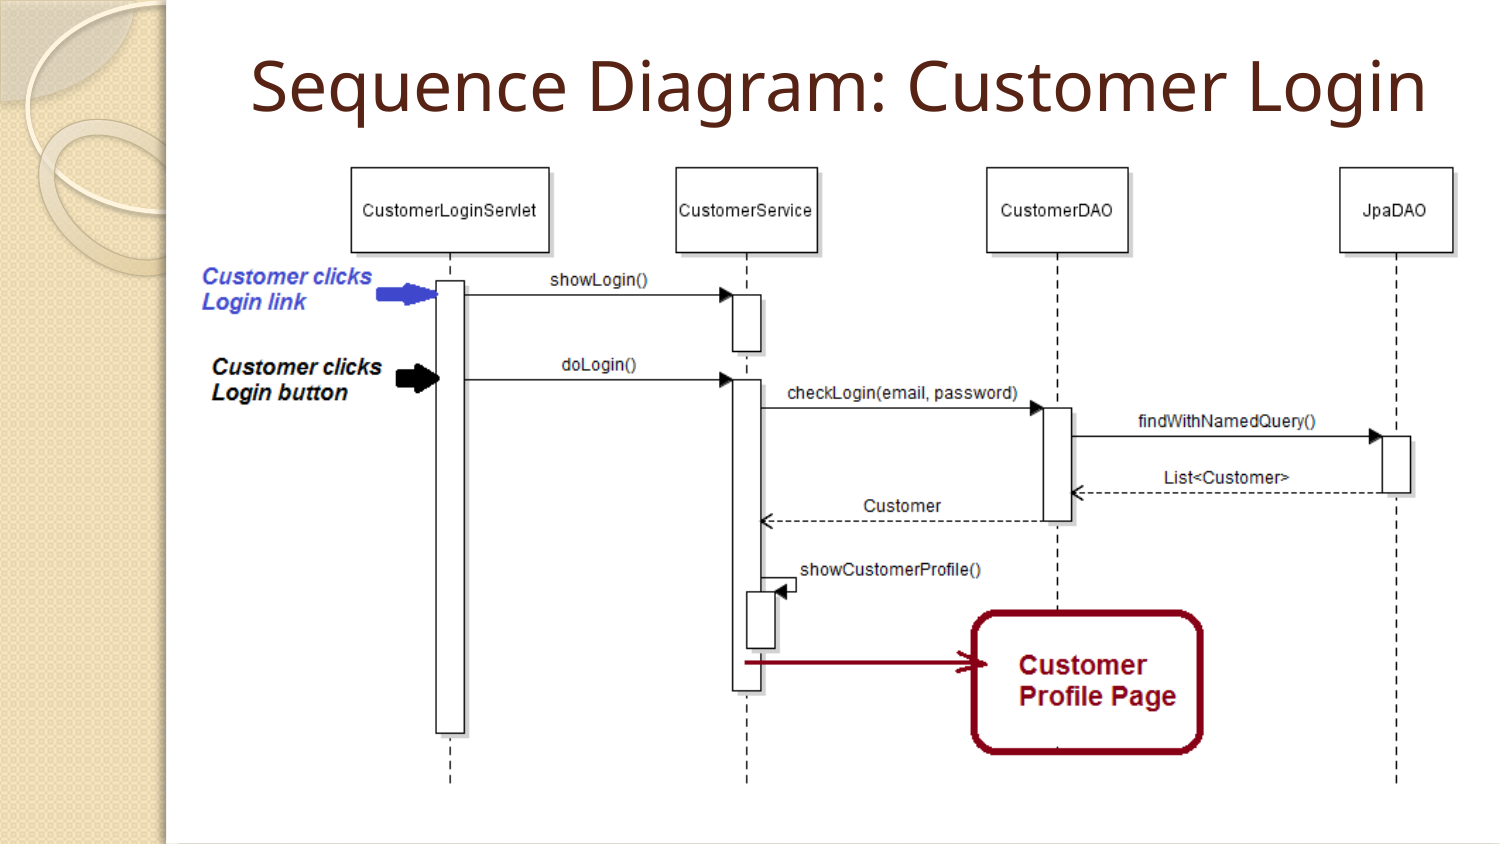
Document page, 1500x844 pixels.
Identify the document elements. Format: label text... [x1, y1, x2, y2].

title Sequence Diagram: Customer Login [235, 33, 1466, 135]
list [187, 146, 1476, 803]
